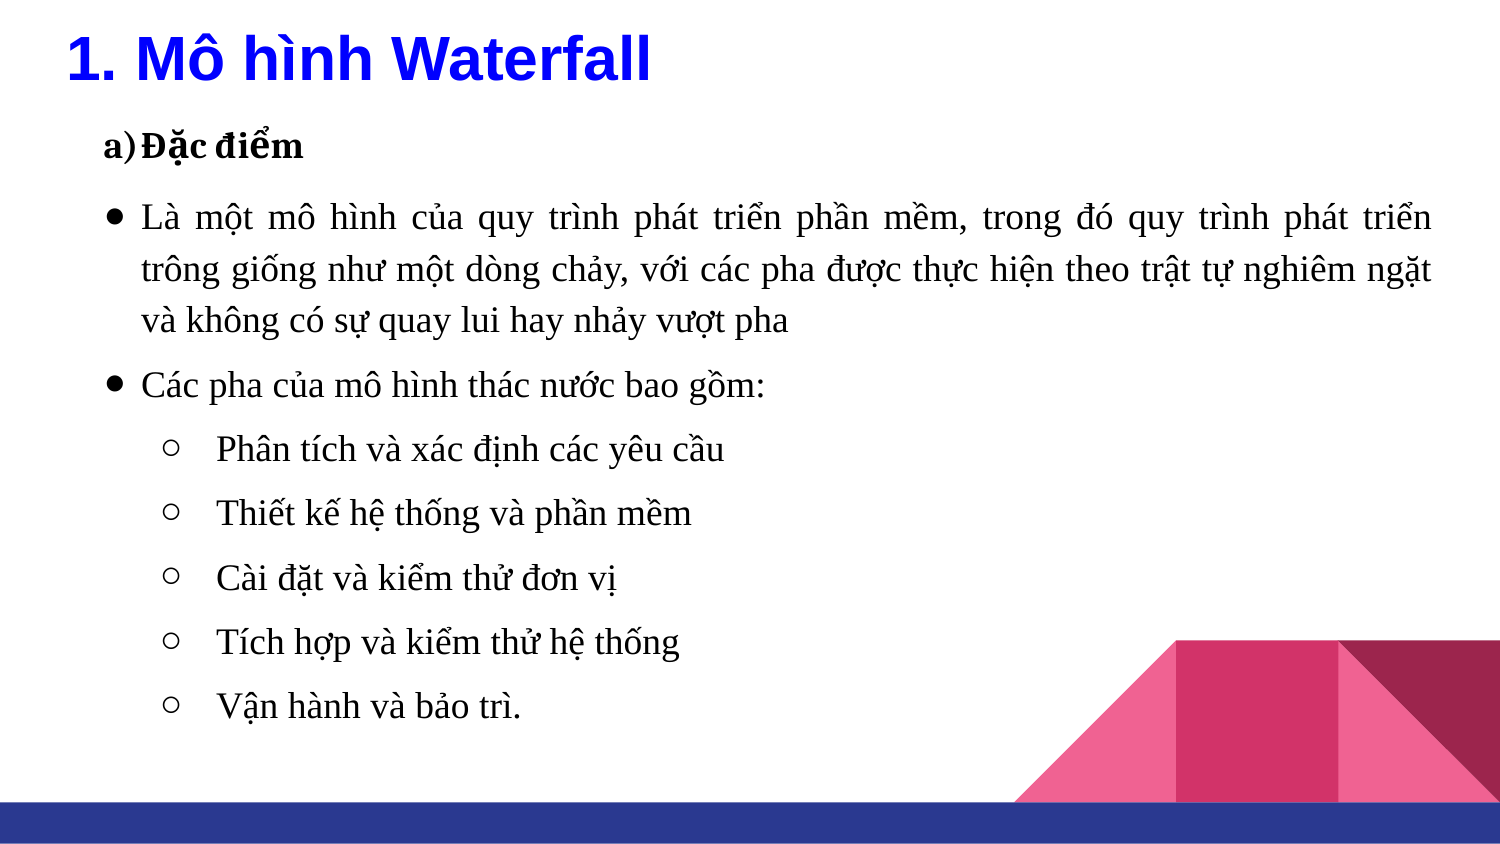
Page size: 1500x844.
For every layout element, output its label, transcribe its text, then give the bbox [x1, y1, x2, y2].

title 1. Mô hình Waterfall [51, 0, 1449, 99]
list Đặc điểm Là một mô hình của quy trình phát triển phần mềm, trong đó quy trình phát triển trông giống như một dòng chảy, với các pha được thực hiện theo trật tự nghiêm ngặt và không có sự quay lui hay nhảy vượt pha Các pha của mô hình thác nước bao gồm: Phân tích và xác định các yêu cầu Thiết kế hệ thống và phần mềm Cài đặt và kiểm thử đơn vị Tích hợp và kiểm thử hệ thống Vận hành và bảo trì. [51, 99, 1449, 718]
